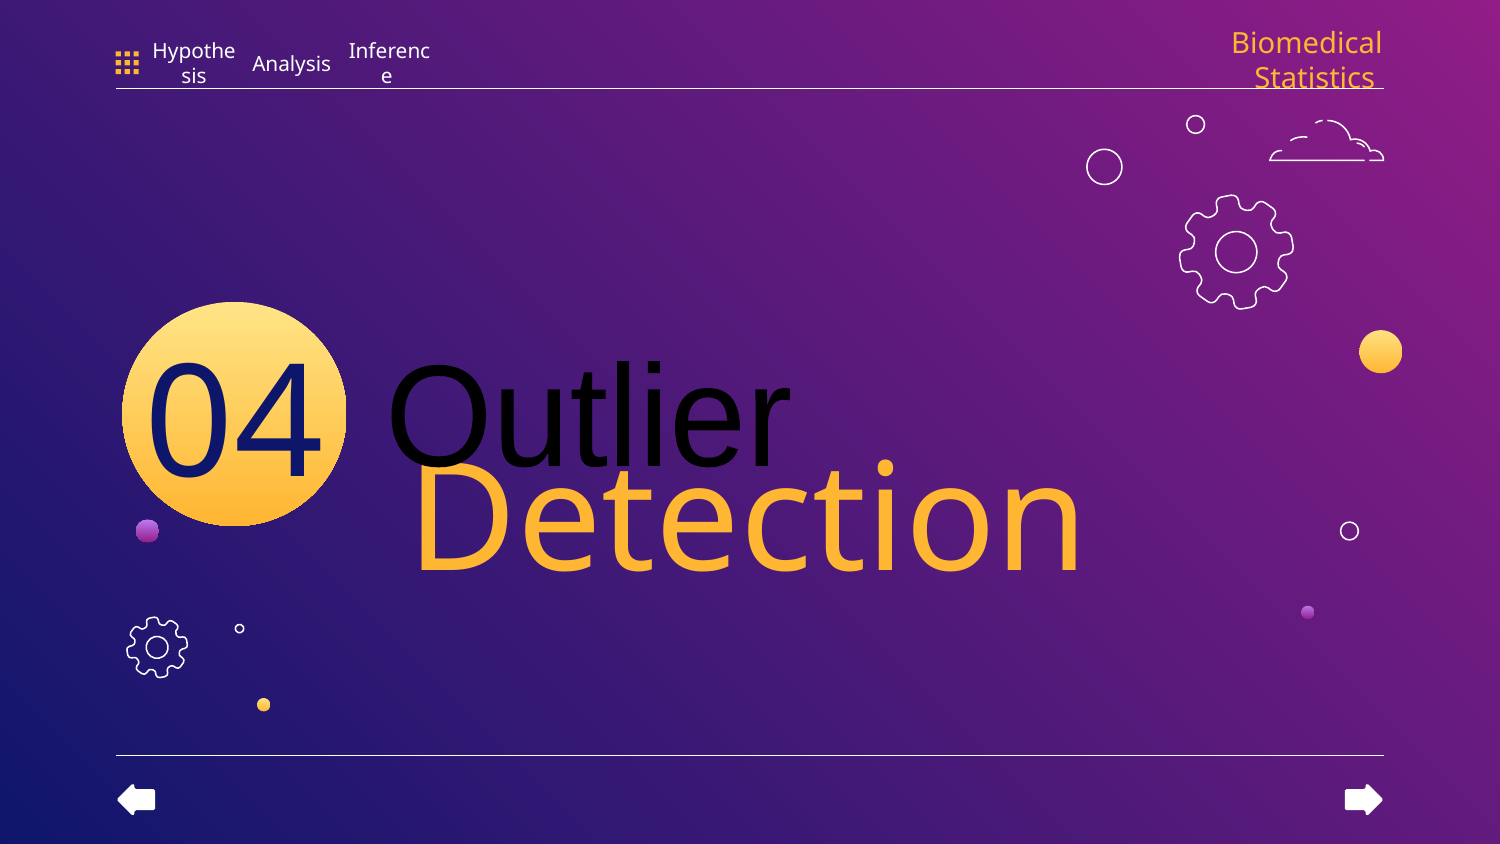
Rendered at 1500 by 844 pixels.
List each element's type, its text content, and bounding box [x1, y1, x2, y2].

text_box [117, 784, 156, 816]
text_box [1344, 784, 1383, 816]
text_box [141, 301, 328, 351]
title Detection [392, 367, 1345, 654]
title 04 [122, 351, 347, 477]
text_box [126, 617, 188, 678]
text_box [115, 50, 139, 75]
text_box [109, 45, 145, 81]
text_box Inference [346, 45, 433, 81]
text_box Analysis [248, 45, 335, 81]
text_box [1269, 120, 1385, 161]
text_box Biomedical Statistics [1118, 34, 1383, 85]
text_box [257, 698, 271, 712]
text_box [1359, 330, 1403, 374]
text_box [1301, 605, 1315, 620]
text_box [136, 519, 160, 543]
text_box [1179, 195, 1294, 309]
text_box [141, 477, 328, 527]
text_box Hypothesis [151, 45, 237, 81]
